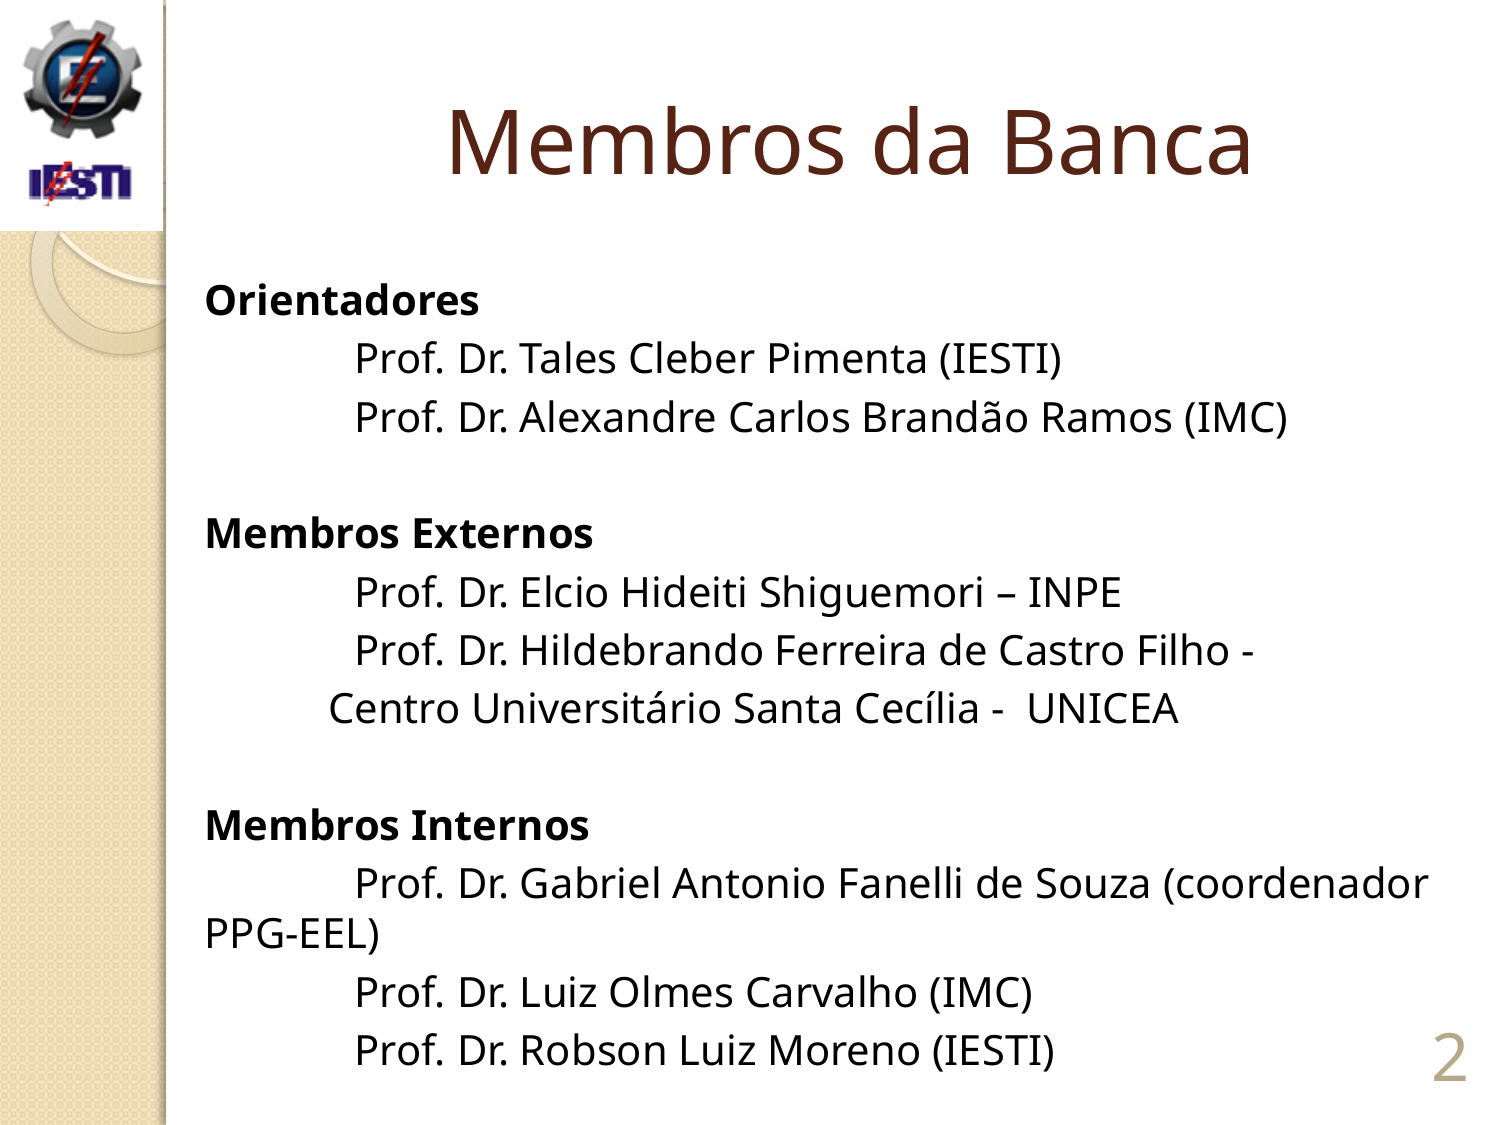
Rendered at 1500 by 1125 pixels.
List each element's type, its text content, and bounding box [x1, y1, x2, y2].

slide_number 2 [1413, 1034, 1488, 1113]
picture [0, 0, 163, 231]
list Orientadores Prof. Dr. Tales Cleber Pimenta (IESTI) Prof. Dr. Alexandre Carlos Brandão Ramos (IMC) Membros Externos Prof. Dr. Elcio Hideiti Shiguemori – INPE Prof. Dr. Hildebrando Ferreira de Castro Filho - Centro Universitário Santa Cecília - UNICEA Membros Internos Prof. Dr. Gabriel Antonio Fanelli de Souza (coordenador PPG-EEL) Prof. Dr. Luiz Olmes Carvalho (IMC) Prof. Dr. Robson Luiz Moreno (IESTI) [81, 208, 1500, 1125]
title Membros da Banca [235, 45, 1466, 208]
